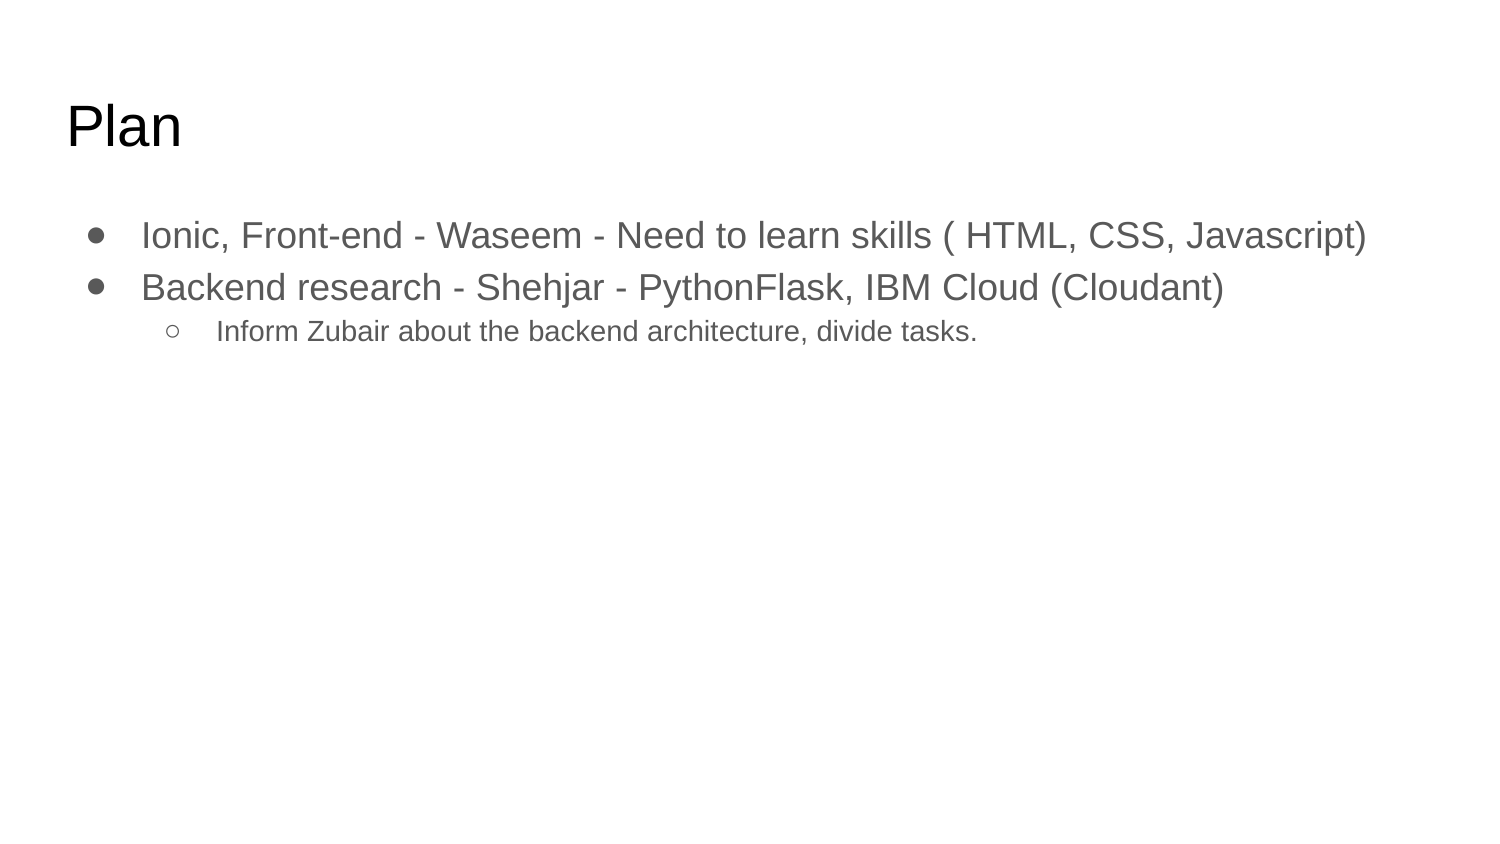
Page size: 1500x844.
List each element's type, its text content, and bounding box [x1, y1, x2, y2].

title Plan [51, 72, 1449, 167]
list Ionic, Front-end - Waseem - Need to learn skills ( HTML, CSS, Javascript) Backend research - Shehjar - PythonFlask, IBM Cloud (Cloudant) Inform Zubair about the backend architecture, divide tasks. [51, 189, 1449, 750]
